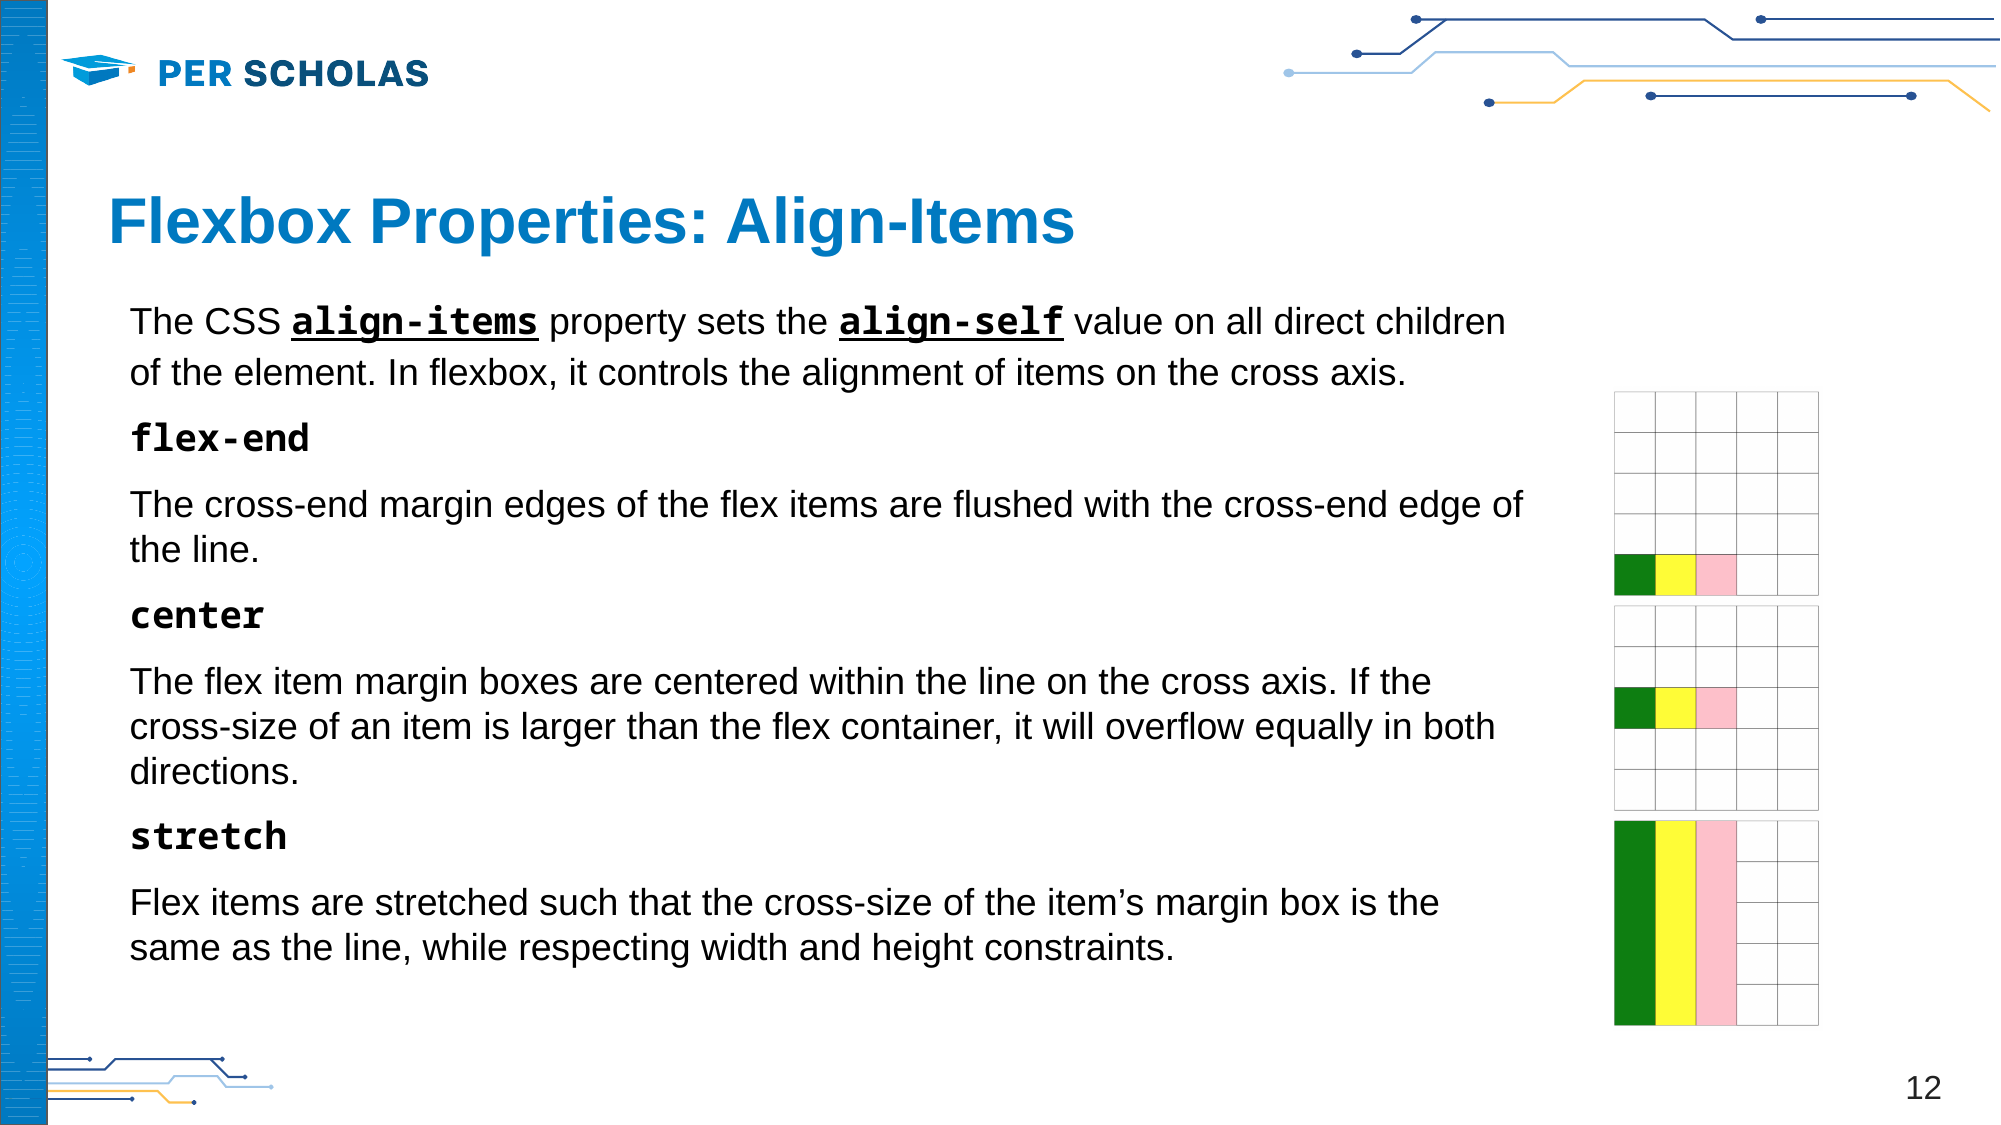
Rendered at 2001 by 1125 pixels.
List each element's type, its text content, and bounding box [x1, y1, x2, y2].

title Flexbox Properties: Align-Items [93, 159, 1869, 276]
list The CSS align-items property sets the align-self value on all direct children of the element. In flexbox, it controls the alignment of items on the cross axis. flex-end The cross-end margin edges of the flex items are flushed with the cross-end edge of the line. center The flex item margin boxes are centered within the line on the cross axis. If the cross-size of an item is larger than the flex container, it will overflow equally in both directions. stretch Flex items are stretched such that the cross-size of the item’s margin box is the same as the line, while respecting width and height constraints. [114, 282, 1546, 1025]
picture [1612, 386, 1823, 1031]
picture [48, 23, 452, 110]
slide_number ‹#› [1860, 1024, 1988, 1114]
